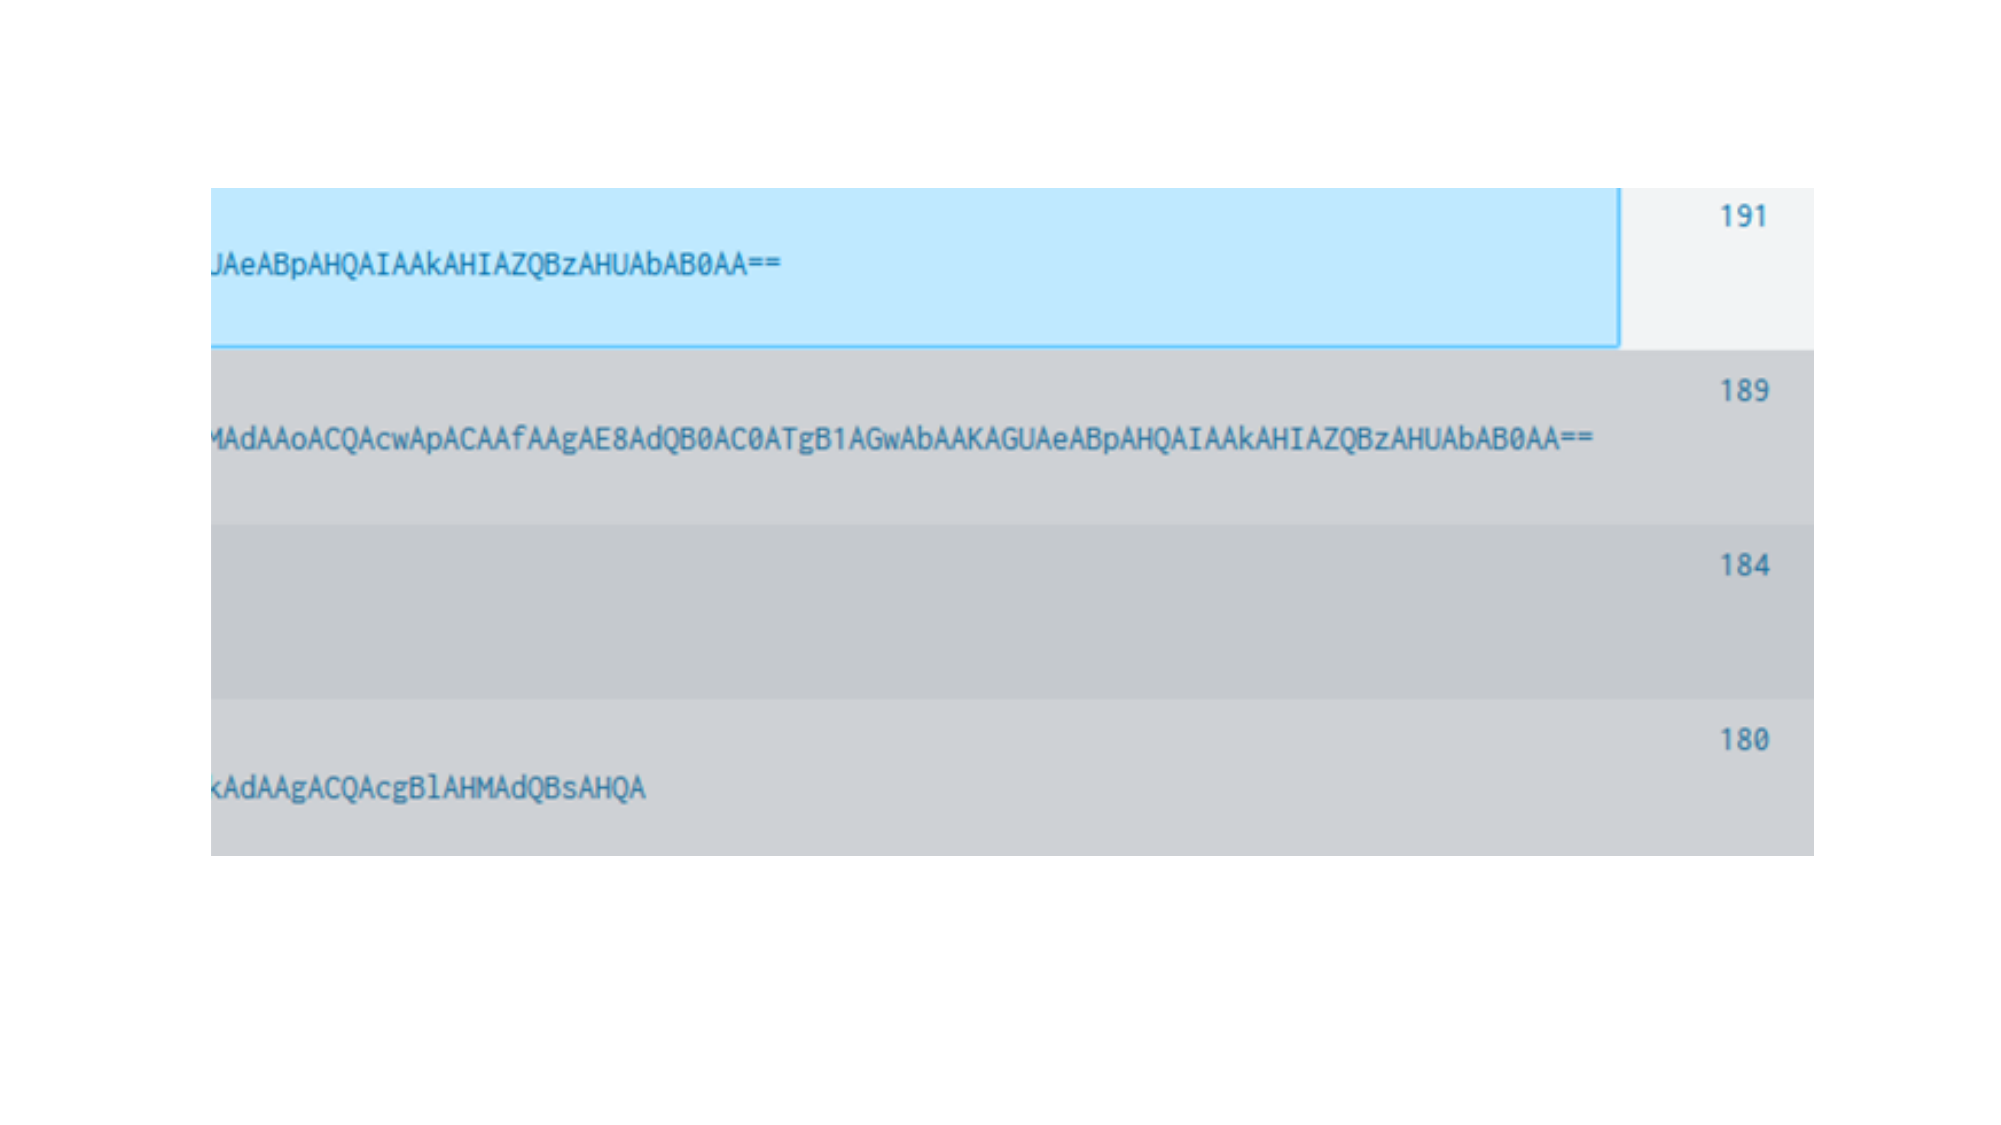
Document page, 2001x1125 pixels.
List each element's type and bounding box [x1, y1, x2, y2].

list [211, 188, 1814, 856]
